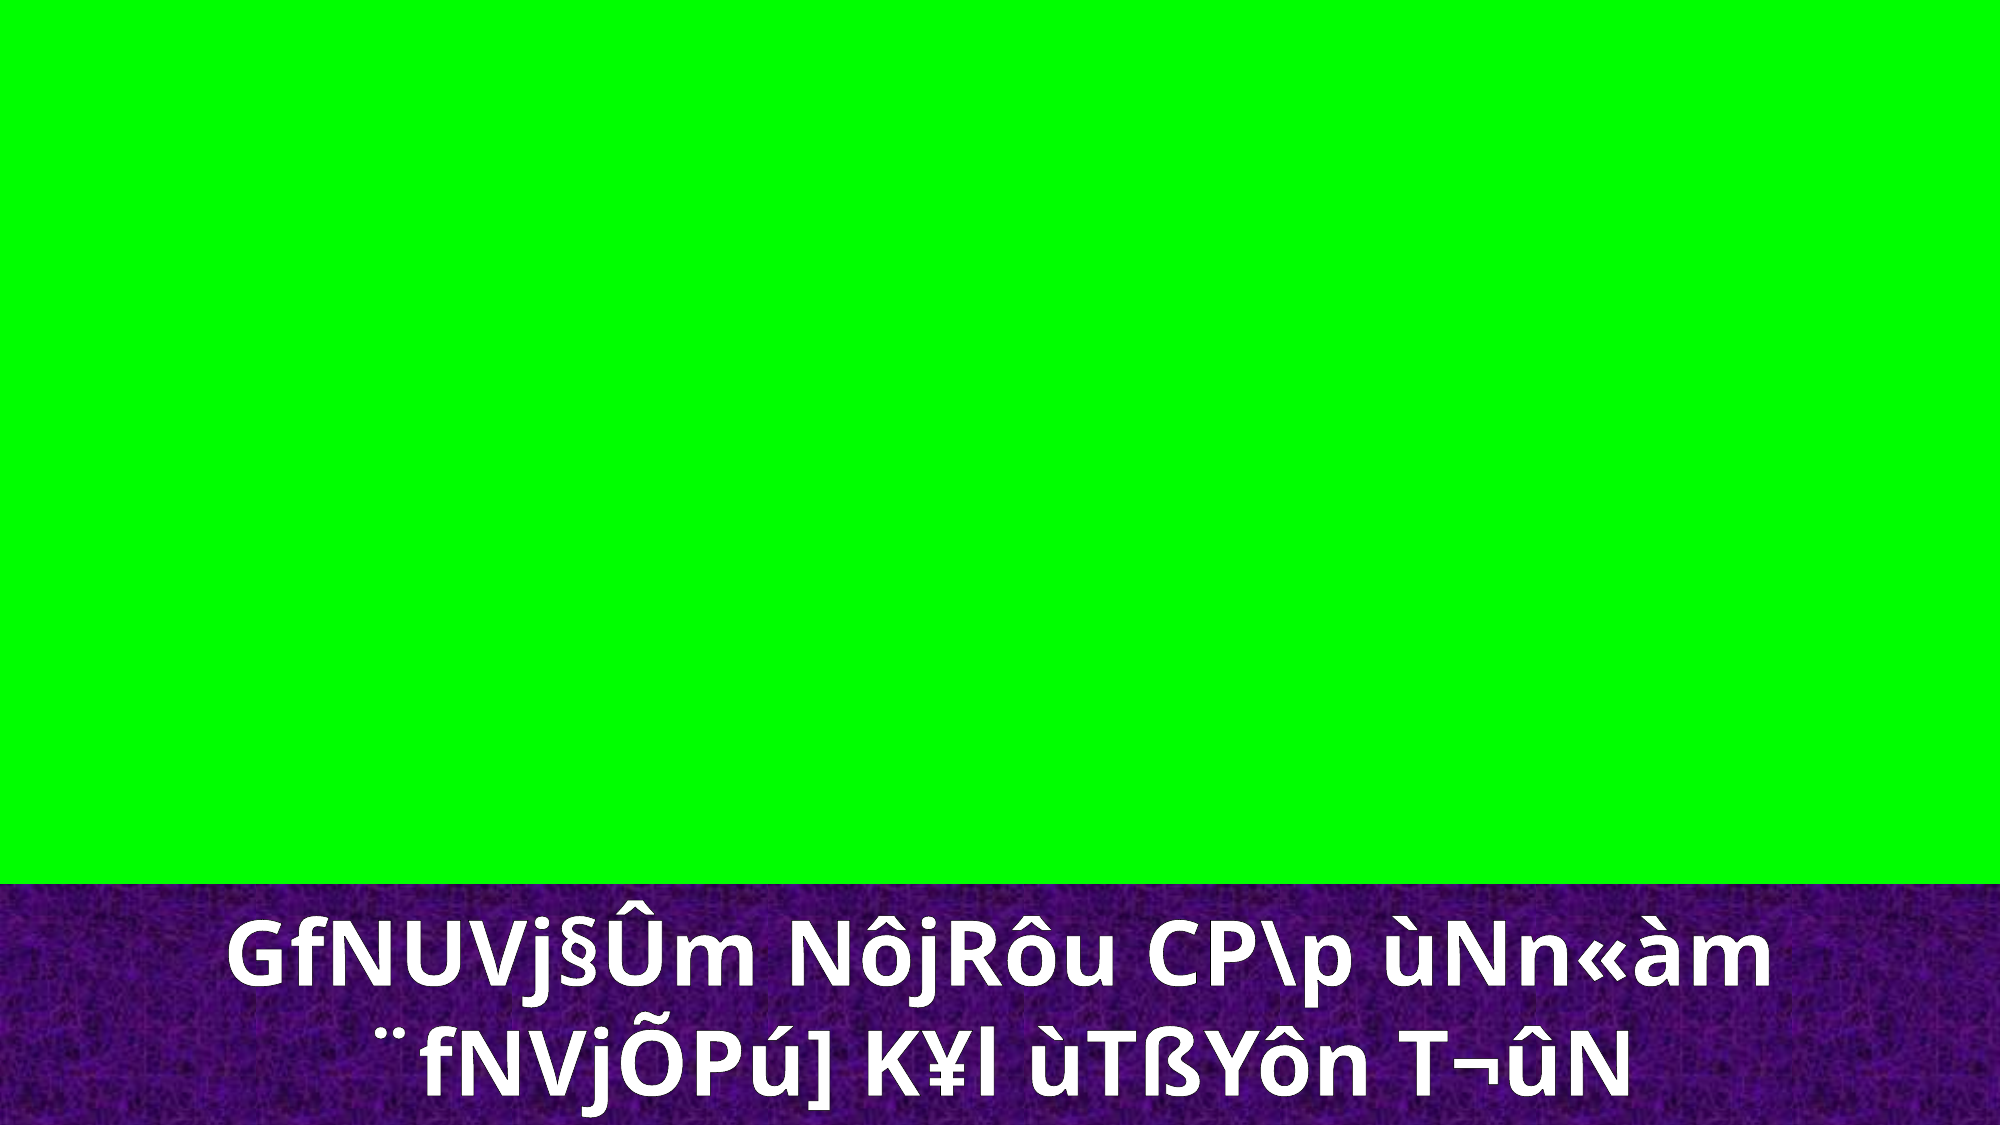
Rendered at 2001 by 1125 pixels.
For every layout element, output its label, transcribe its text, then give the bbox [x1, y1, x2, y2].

text_box GfNUVj§Ûm NôjRôu CP\p ùNn«àm ¨fNVjÕPú] K¥l ùTßYôn T¬ûN [0, 886, 2000, 1122]
